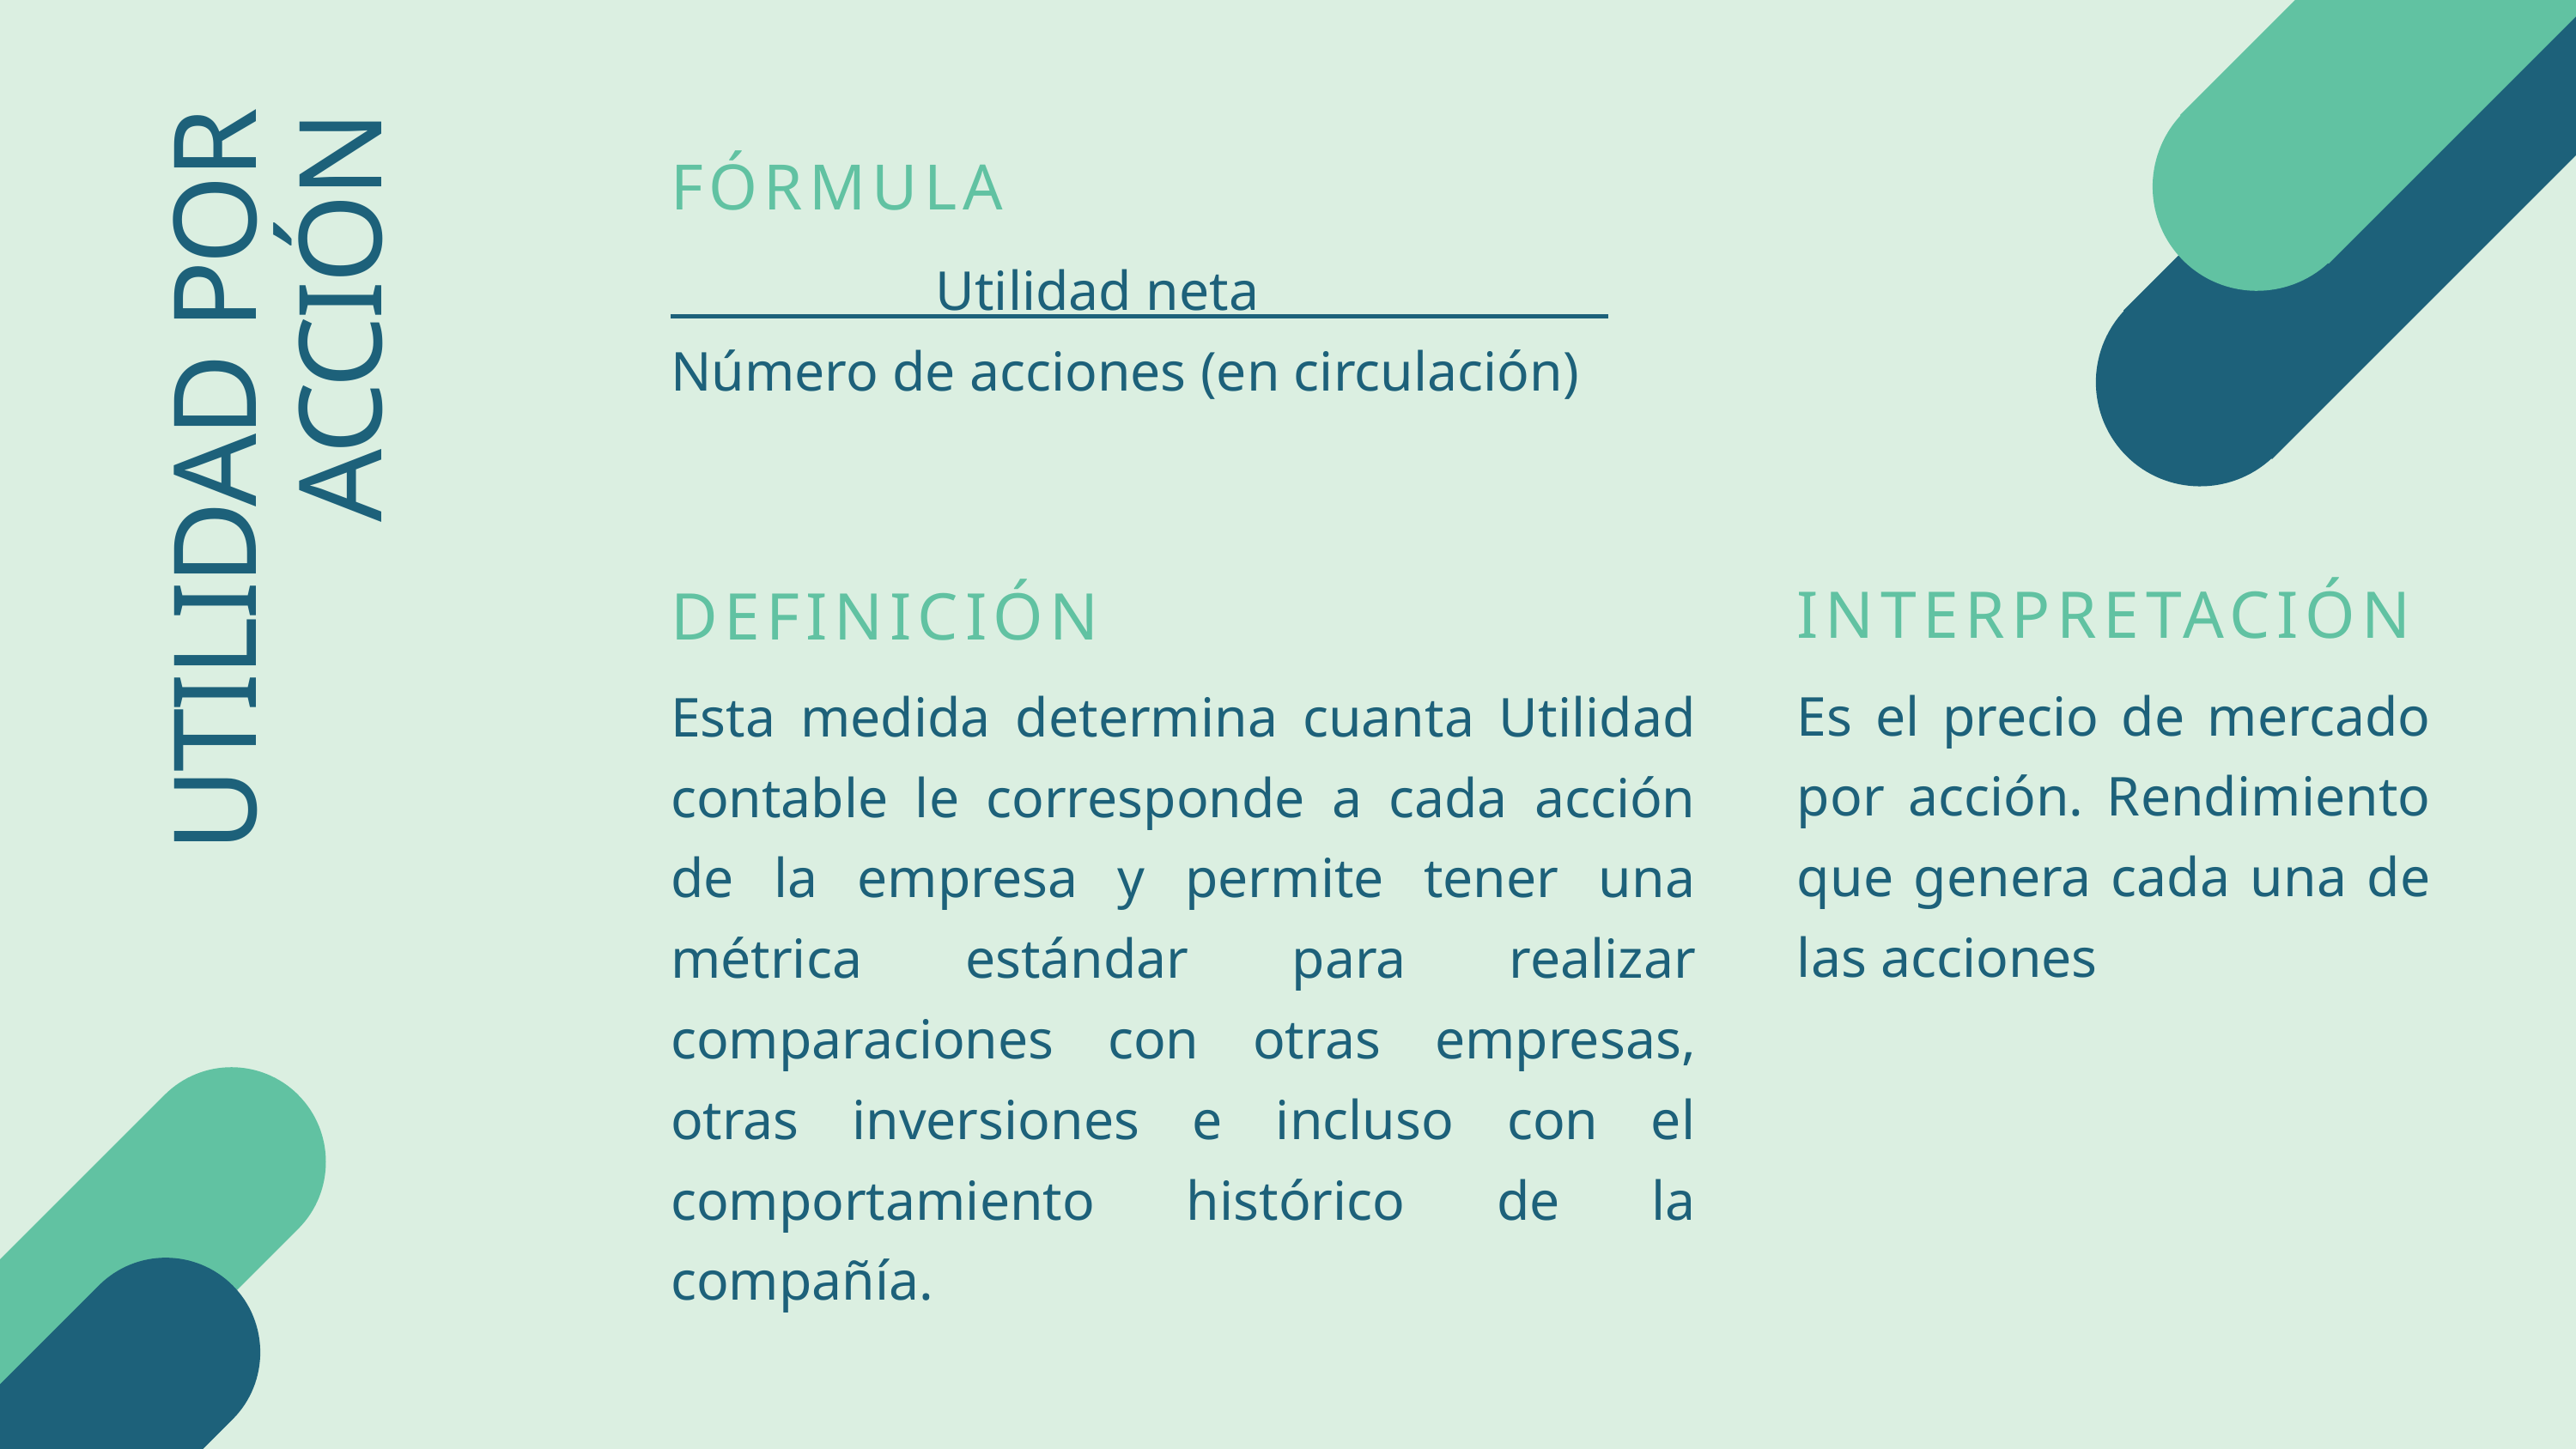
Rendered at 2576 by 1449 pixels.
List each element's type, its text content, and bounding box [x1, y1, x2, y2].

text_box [670, 144, 1798, 395]
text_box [0, 1016, 377, 1449]
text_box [670, 571, 1698, 1306]
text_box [1796, 570, 2432, 1063]
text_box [2035, 0, 2576, 548]
text_box UTILIDAD POR ACCIÓN [153, 111, 405, 984]
